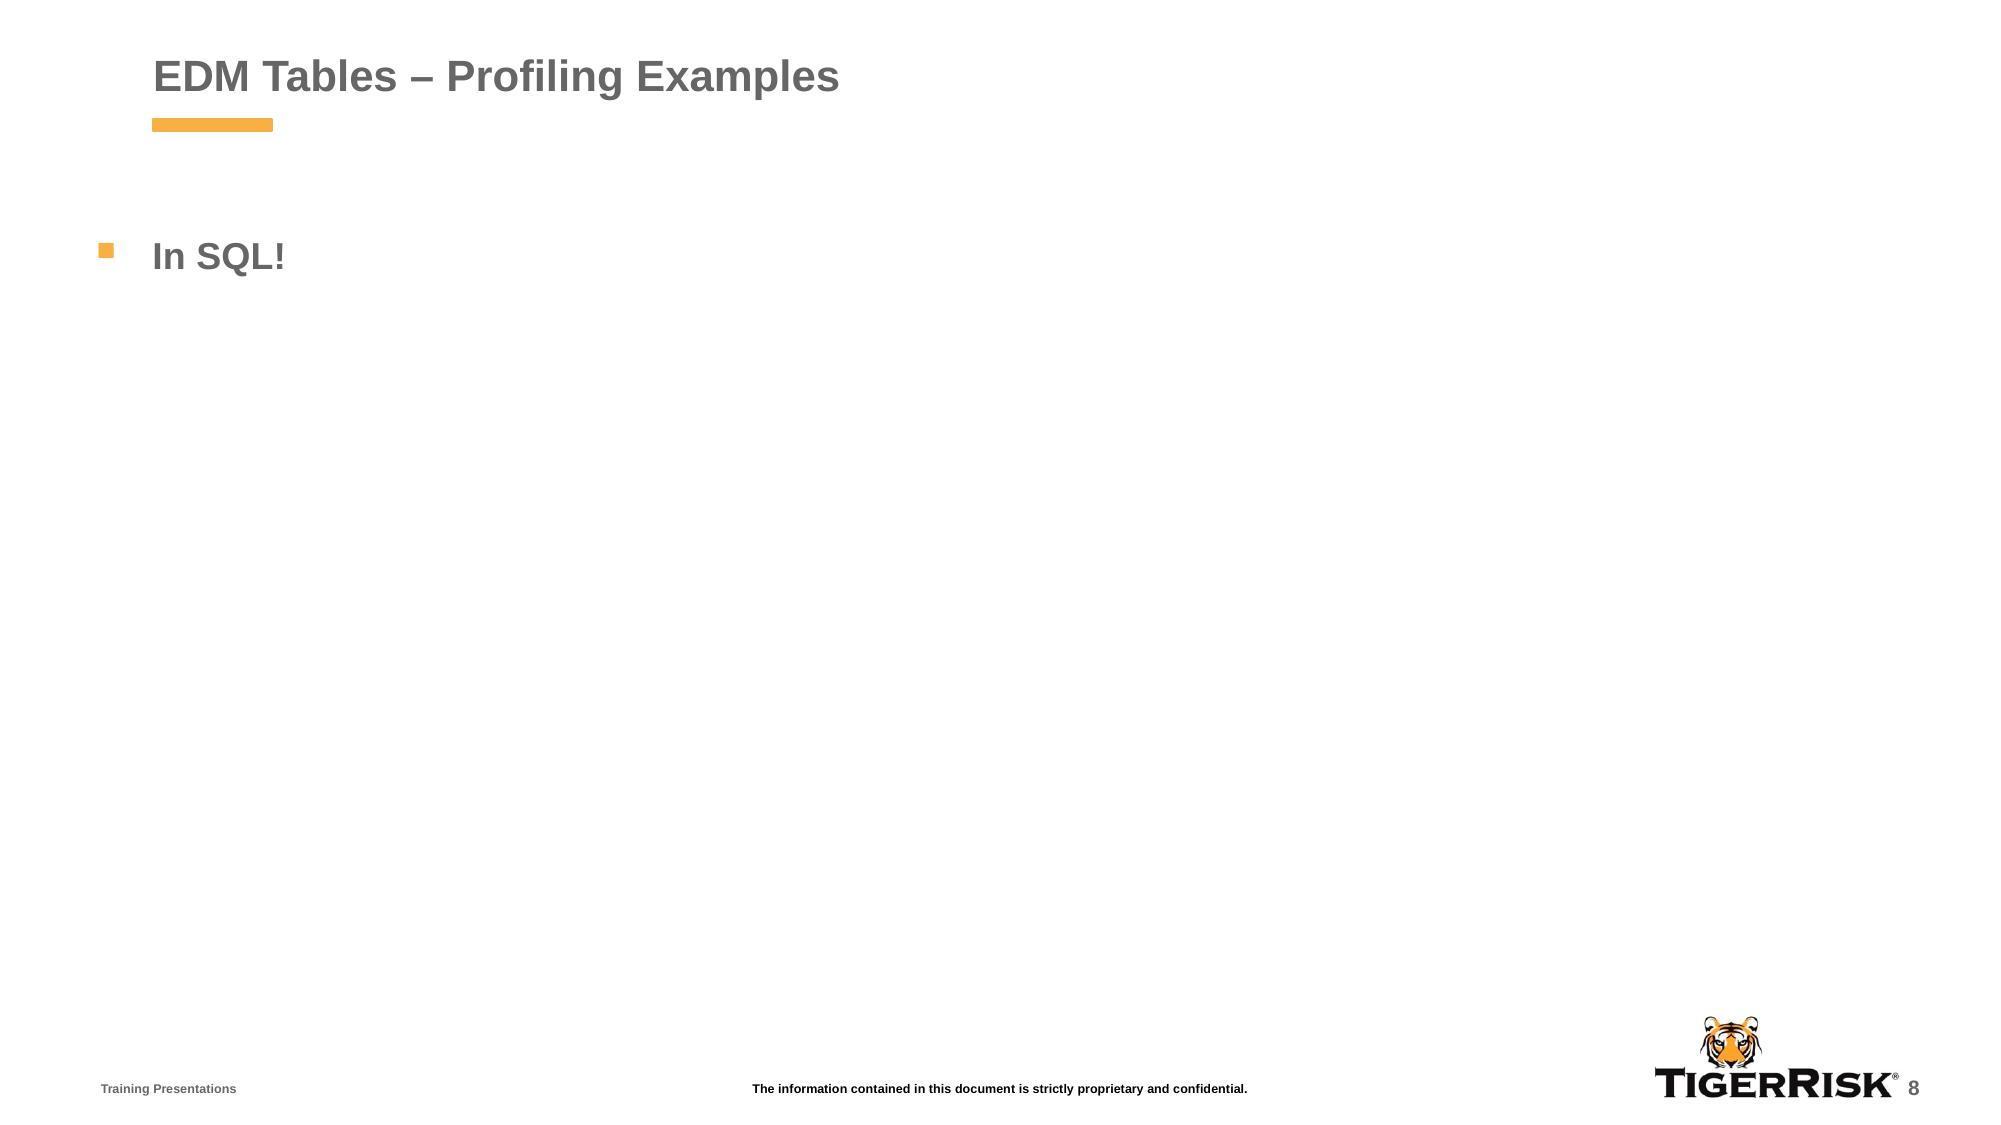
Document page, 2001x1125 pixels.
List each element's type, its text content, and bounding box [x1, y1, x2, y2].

list In SQL! [81, 224, 1913, 923]
title EDM Tables – Profiling Examples [138, 40, 1751, 109]
picture [1651, 1009, 1902, 1098]
